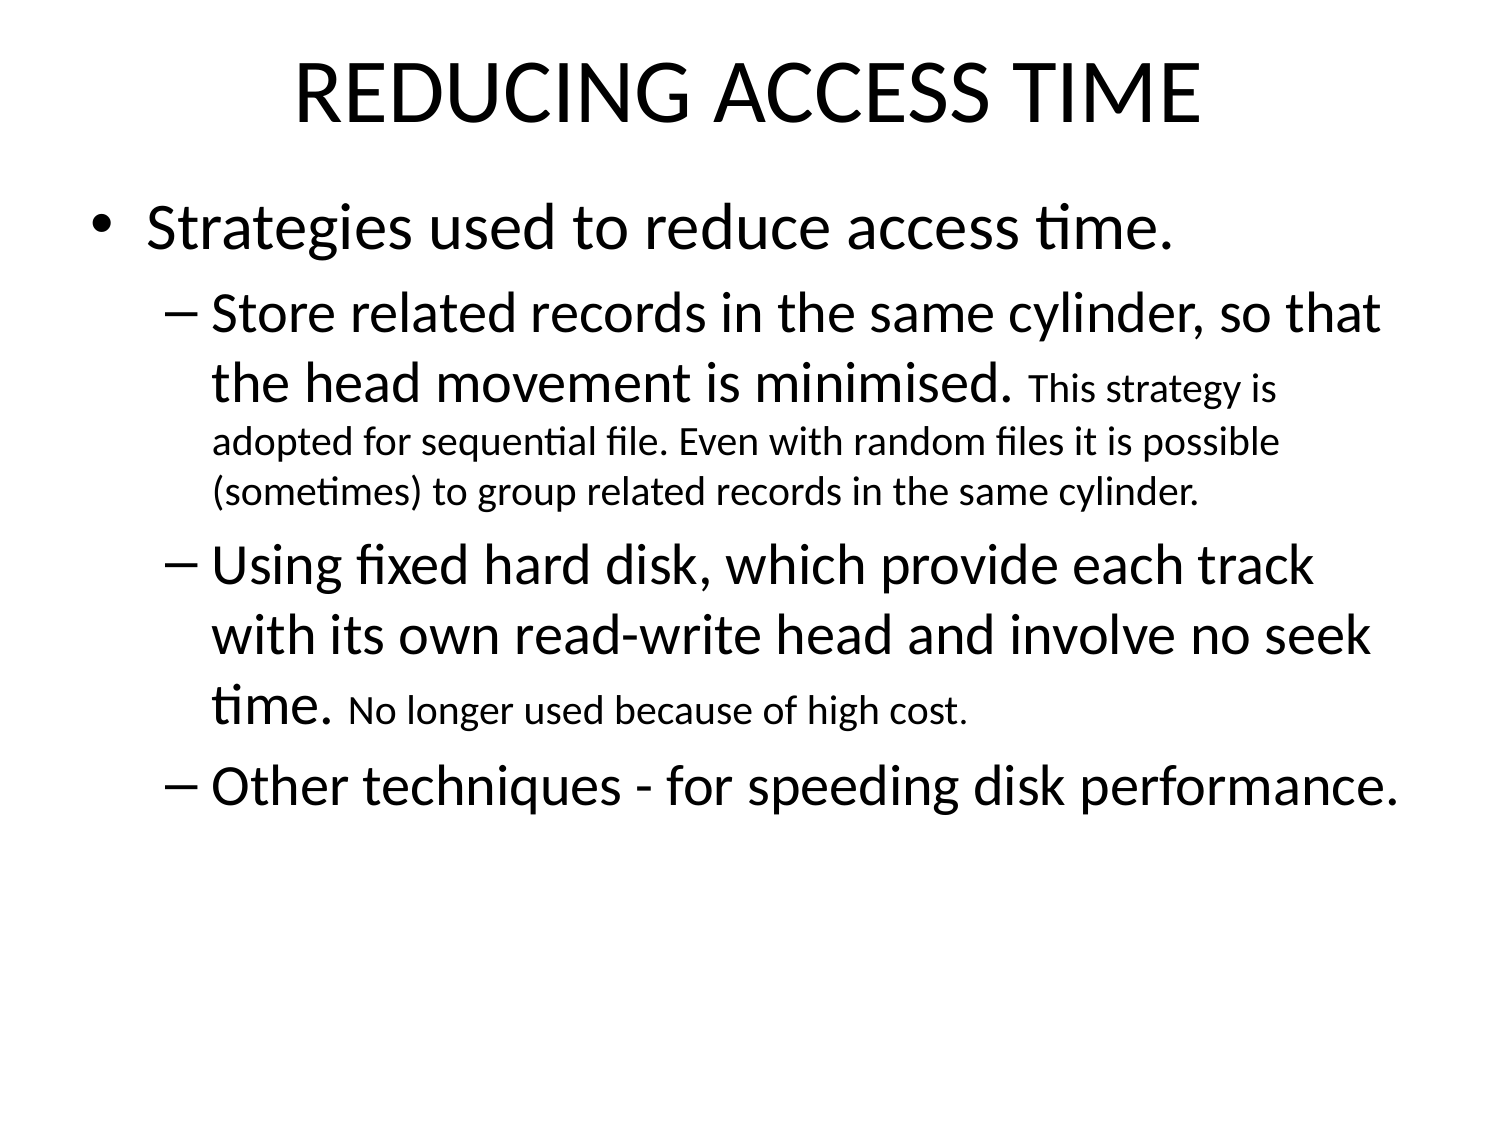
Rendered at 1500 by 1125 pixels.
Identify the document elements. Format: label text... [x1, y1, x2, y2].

list Strategies used to reduce access time. Store related records in the same cylinder, so that the head movement is minimised. This strategy is adopted for sequential file. Even with random files it is possible (sometimes) to group related records in the same cylinder. Using fixed hard disk, which provide each track with its own read-write head and involve no seek time. No longer used because of high cost. Other techniques - for speeding disk performance. [75, 174, 1438, 1038]
title REDUCING ACCESS TIME [75, 21, 1424, 150]
